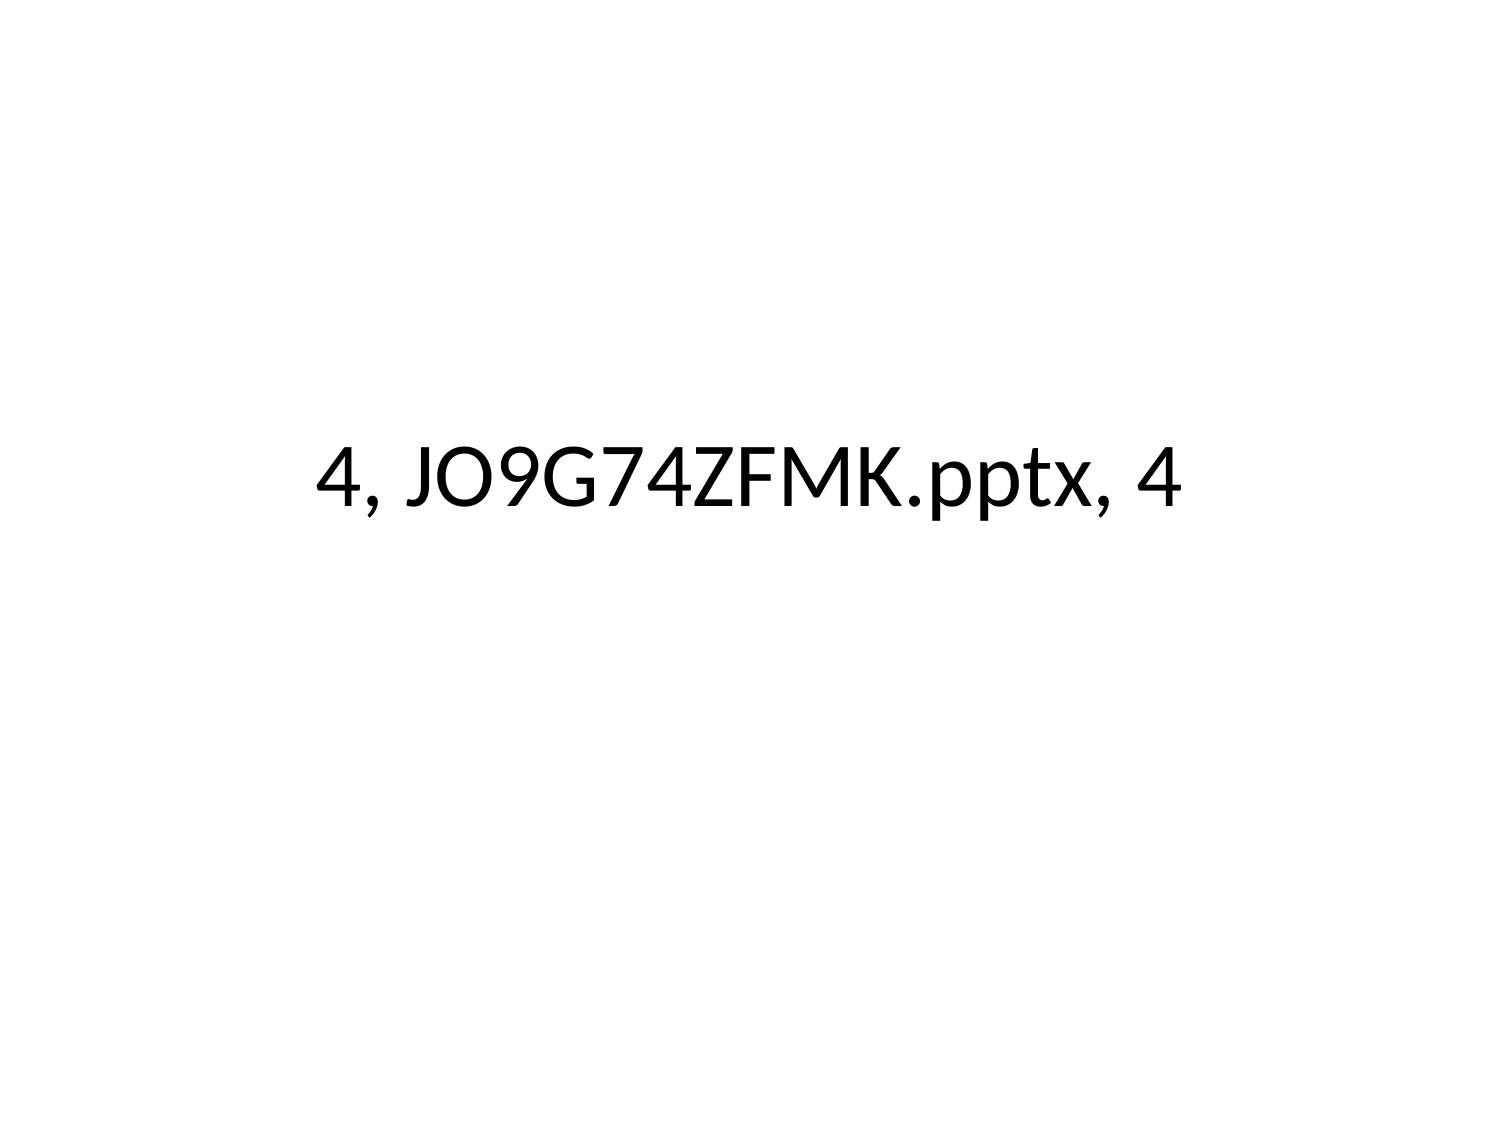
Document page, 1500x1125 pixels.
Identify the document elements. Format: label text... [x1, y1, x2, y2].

title 4, JO9G74ZFMK.pptx, 4 [112, 349, 1388, 591]
